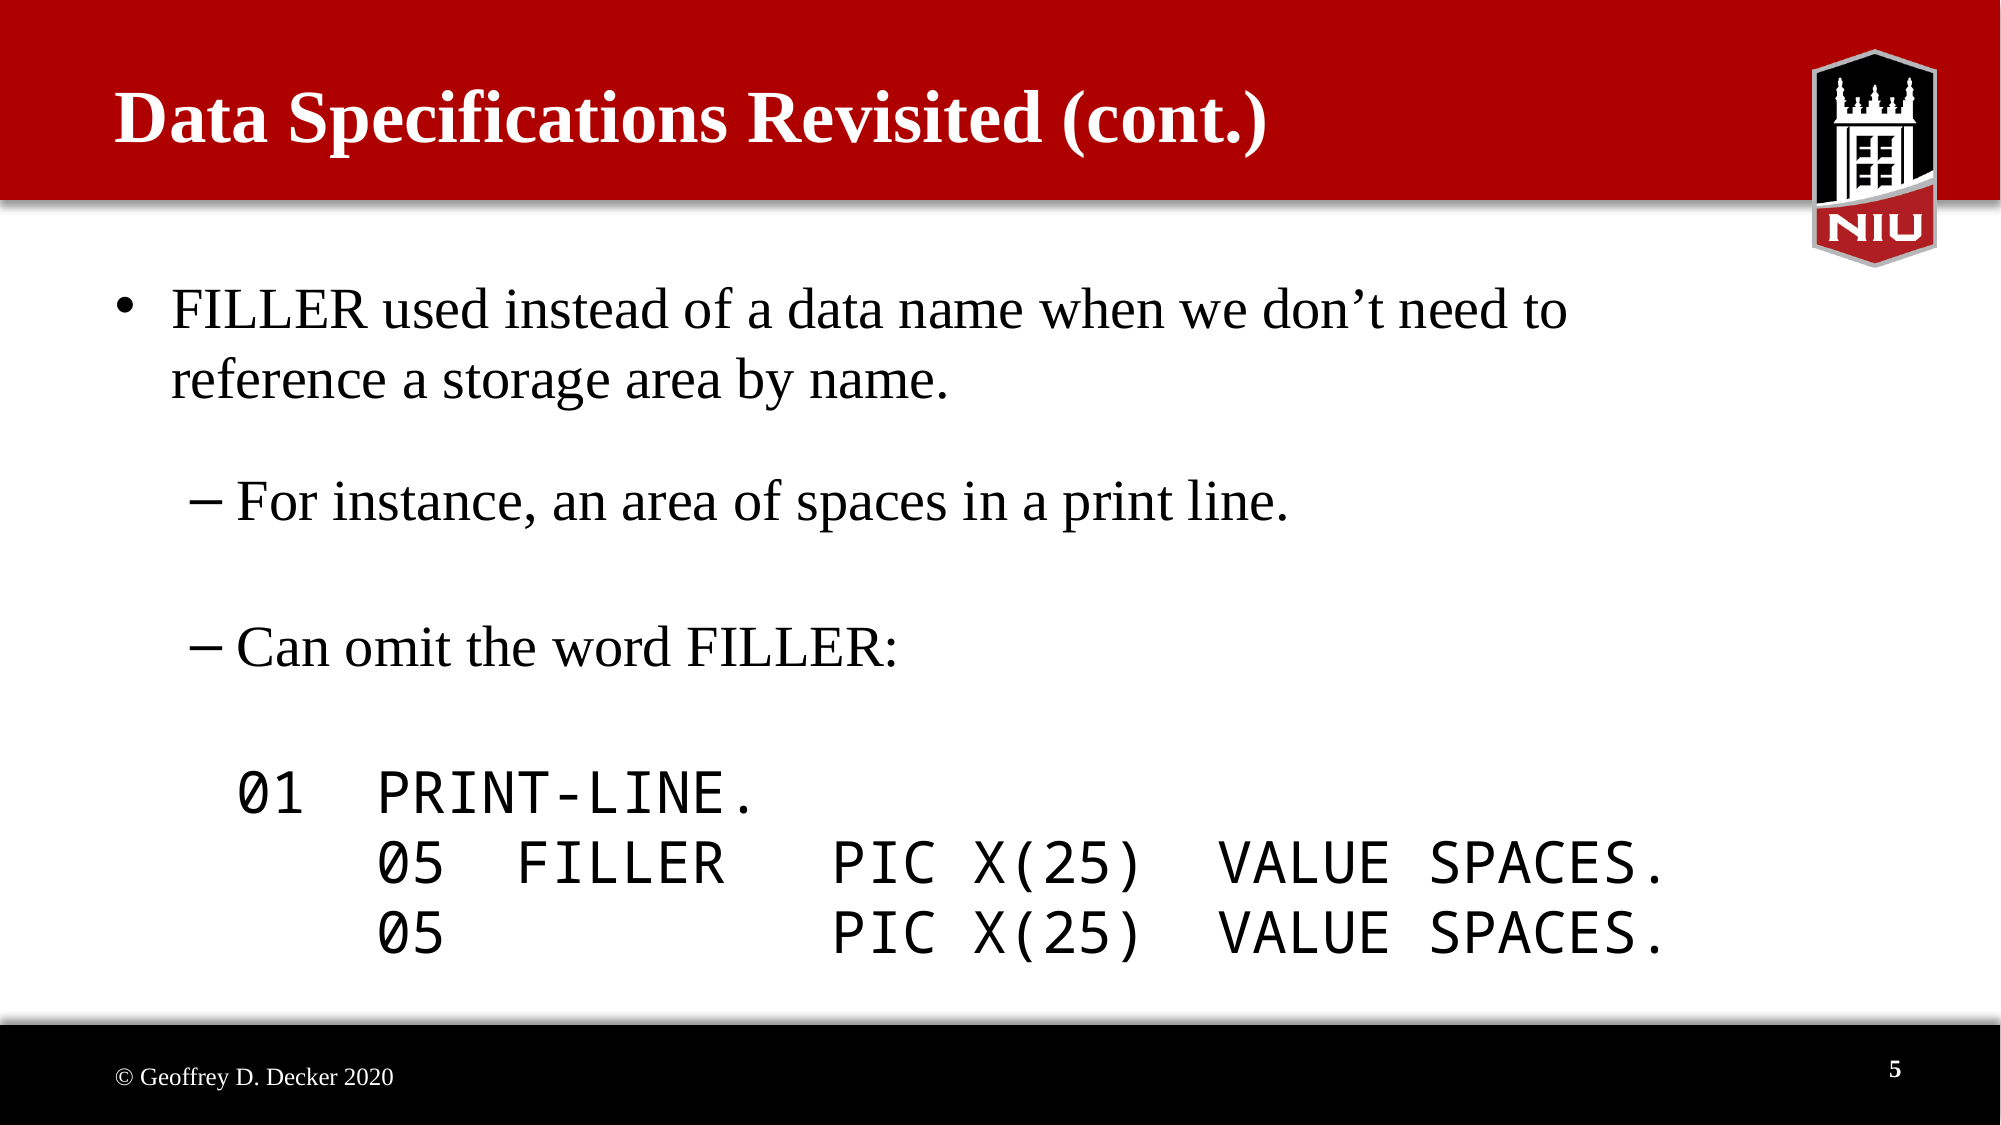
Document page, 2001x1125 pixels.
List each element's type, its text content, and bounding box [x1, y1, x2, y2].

footer © Geoffrey D. Decker 2020 [99, 1045, 734, 1105]
slide_number 5 [1616, 1037, 1917, 1098]
picture [1812, 49, 1937, 268]
list FILLER used instead of a data name when we don’t need to reference a storage area by name. For instance, an area of spaces in a print line. Can omit the word FILLER: 01 PRINT-LINE. 05 FILLER PIC X(25) VALUE SPACES. 05 PIC X(25) VALUE SPACES. [99, 262, 1750, 1000]
title Data Specifications Revisited (cont.) [99, 24, 1750, 200]
